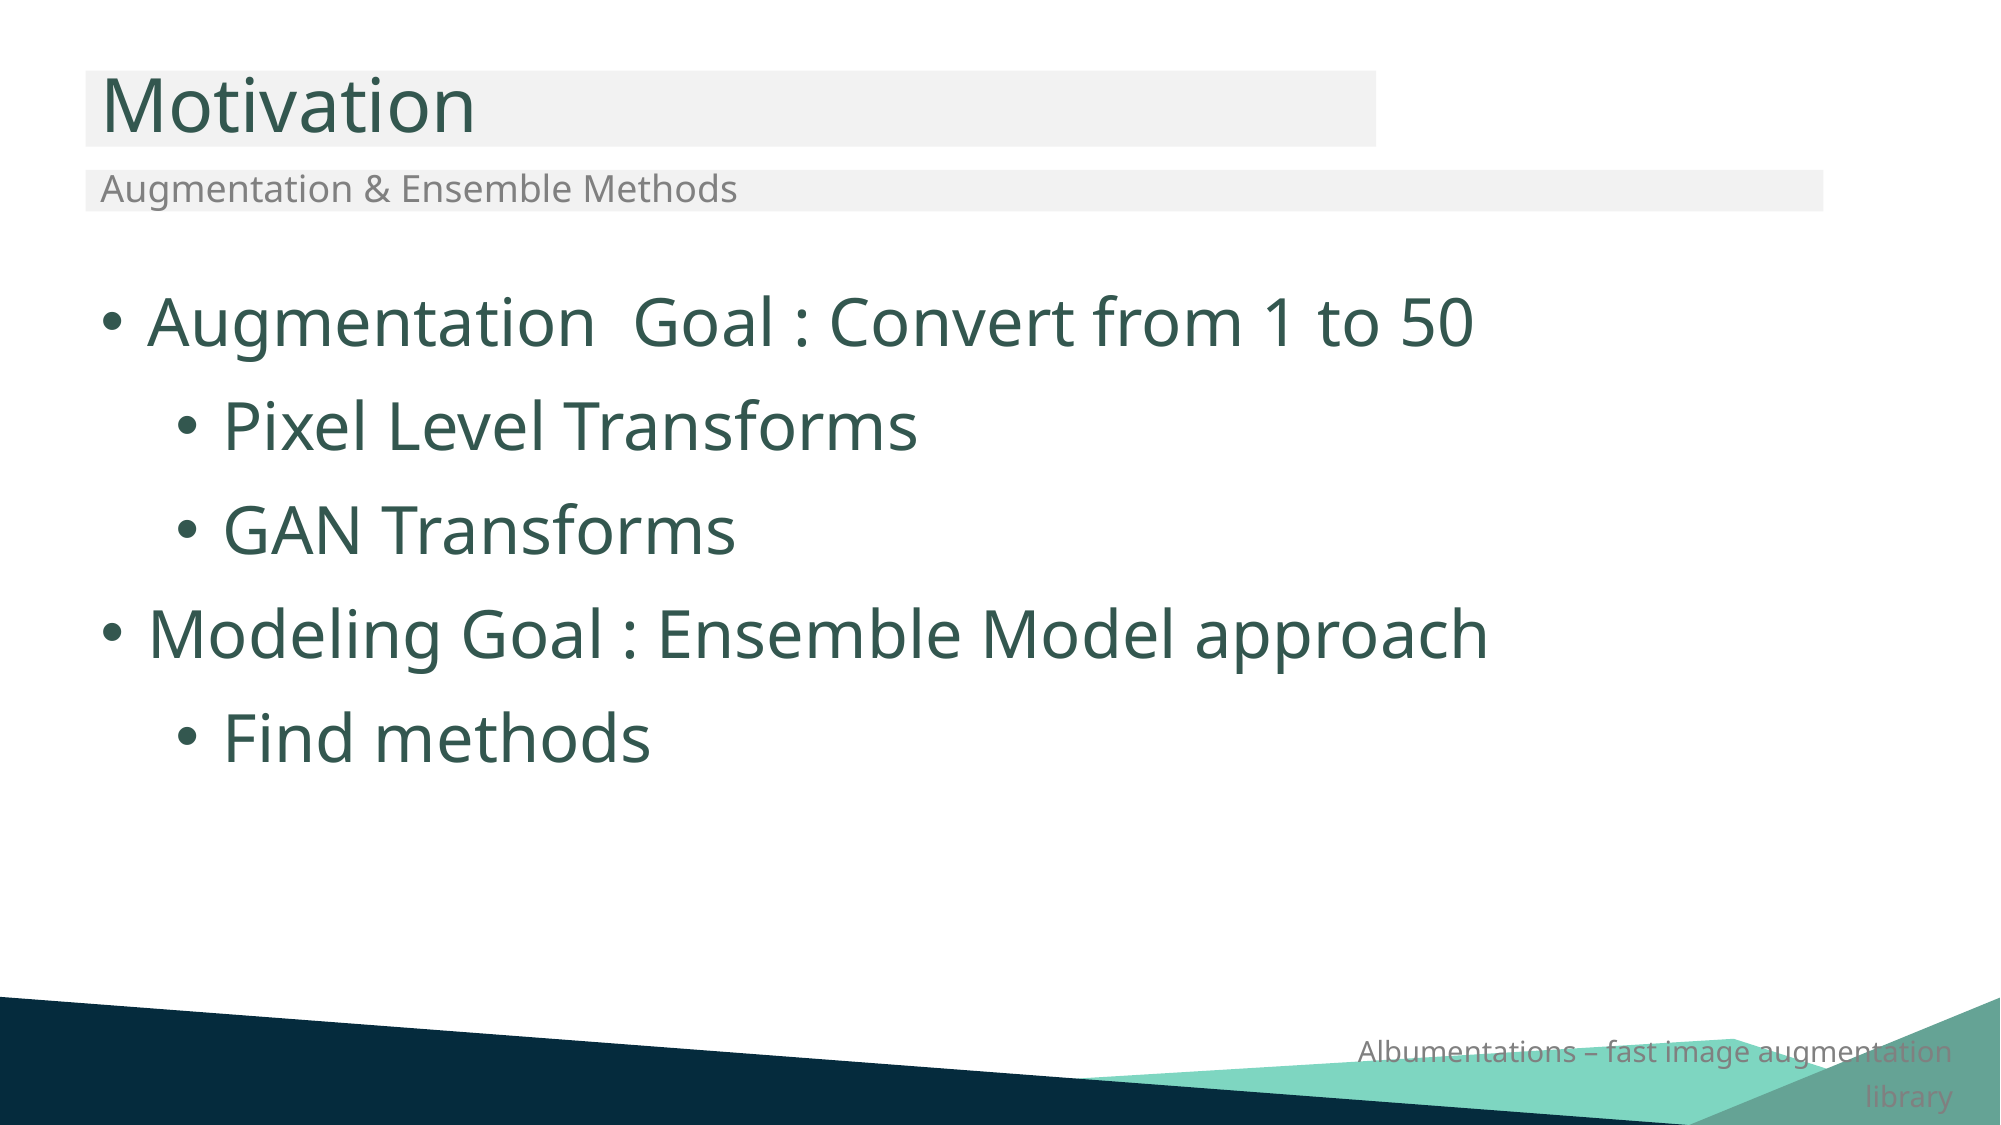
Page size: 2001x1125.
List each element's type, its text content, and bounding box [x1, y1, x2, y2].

text_box Albumentations – fast image augmentation library [1323, 1015, 1968, 1121]
text_box Augmentation Goal : Convert from 1 to 50 Pixel Level Transforms GAN Transforms Modeling Goal : Ensemble Model approach Find methods [85, 248, 1898, 888]
text_box Motivation [85, 70, 1377, 147]
text_box Augmentation & Ensemble Methods [85, 169, 1824, 212]
